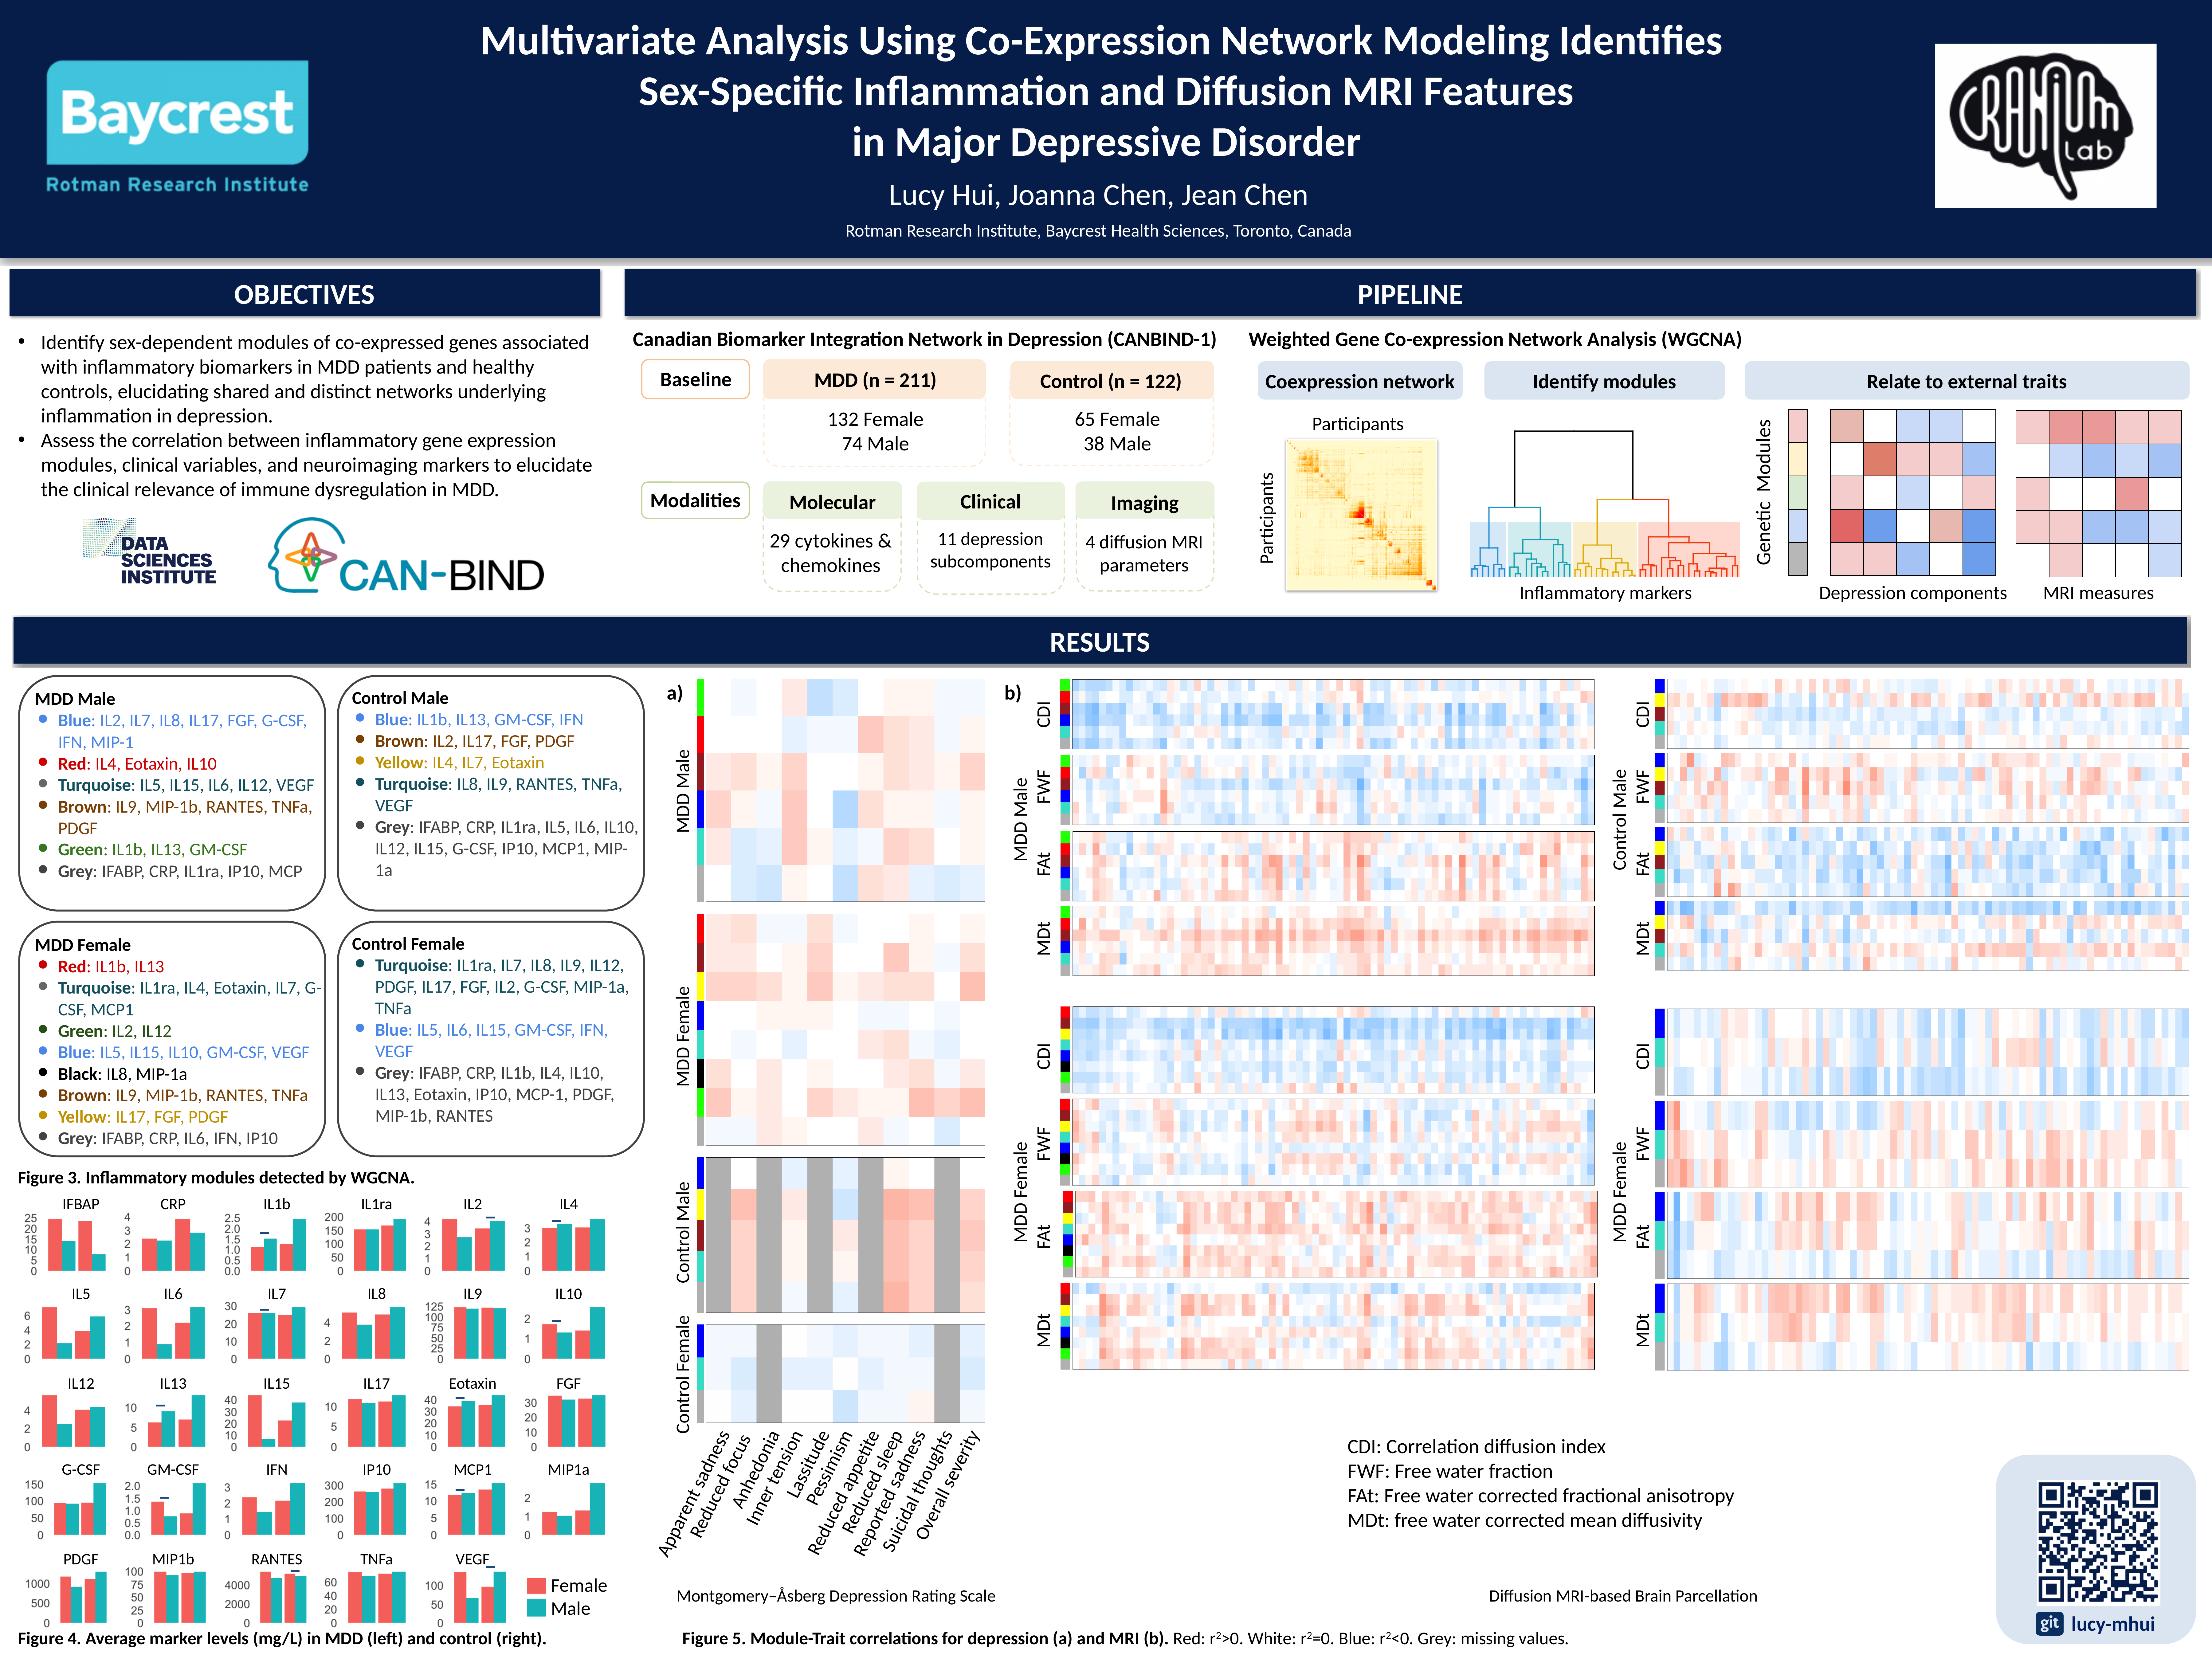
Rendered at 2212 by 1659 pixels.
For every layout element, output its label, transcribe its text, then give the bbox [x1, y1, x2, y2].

text_box [1746, 395, 2189, 399]
table_cell [1864, 476, 1896, 509]
text_box CDI: Correlation diffusion index FWF: Free water fraction FAt: Free water corrected fractional anisotropy MDt: free water corrected mean diffusivity [1343, 1428, 1861, 1536]
table_cell [2149, 544, 2181, 575]
text_box Identify sex-dependent modules of co-expressed genes associated with inflammatory biomarkers in MDD patients and healthy controls, elucidating shared and distinct networks underlying inflammation in depression. Assess the correlation between inflammatory gene expression modules, clinical variables, and neuroimaging markers to elucidate the clinical relevance of immune dysregulation in MDD. [13, 326, 599, 503]
table_cell [2116, 511, 2148, 543]
table_cell [2116, 544, 2148, 575]
table_cell [1897, 510, 1929, 542]
table_cell [1789, 543, 1807, 575]
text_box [19, 676, 632, 1157]
table_header [2083, 411, 2115, 444]
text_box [1997, 1455, 2196, 1644]
table_cell [1864, 510, 1896, 542]
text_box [17, 1189, 618, 1632]
text_box [1010, 401, 1214, 466]
text_box RESULTS [17, 621, 2183, 660]
text_box [0, 0, 2212, 257]
picture [17, 48, 340, 209]
text_box [1259, 362, 1462, 366]
text_box [1485, 362, 1724, 366]
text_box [763, 482, 902, 519]
picture [1286, 439, 1437, 591]
table_cell [1930, 443, 1963, 476]
text_box 29 cytokines & chemokines [762, 525, 900, 579]
text_box [764, 370, 986, 467]
table_cell [1897, 543, 1929, 575]
table_cell [2016, 544, 2049, 575]
picture [271, 517, 544, 593]
table_header [2049, 411, 2082, 444]
text_box [1746, 362, 2189, 366]
table_cell [1930, 543, 1963, 575]
table_header [2116, 411, 2148, 444]
text_box Depression components [1814, 575, 2016, 608]
picture [57, 506, 248, 604]
picture [268, 517, 310, 565]
text_box Multivariate Analysis Using Co-Expression Network Modeling Identifies Sex-Specific Inflammation and Diffusion MRI Features in Major Depressive Disorder [318, 10, 1895, 167]
table_cell [1963, 543, 1995, 575]
table_cell [1831, 510, 1863, 542]
table_cell [1963, 476, 1995, 509]
text_box 132 Female 74 Male [776, 403, 975, 457]
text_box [997, 677, 2189, 1371]
table_cell [1789, 476, 1807, 509]
text_box Figure 5. Module-Trait correlations for depression (a) and MRI (b). Red: r2>0. White: r2=0. Blue: r2<0. Grey: missing values. [678, 1624, 1602, 1650]
text_box PIPELINE [628, 273, 2193, 312]
text_box MDD (n = 211) [774, 364, 978, 394]
text_box Genetic Modules [1745, 409, 1779, 576]
text_box Diffusion MRI-based Brain Parcellation [1344, 1580, 1904, 1610]
table_cell [2083, 444, 2115, 477]
text_box [1485, 395, 1724, 399]
table_cell [2083, 511, 2115, 543]
table_cell [1963, 443, 1995, 476]
table_cell [1864, 543, 1896, 575]
text_box Canadian Biomarker Integration Network in Depression (CANBIND-1) [628, 323, 1229, 353]
table_cell [1831, 443, 1863, 476]
text_box MRI measures [2016, 575, 2182, 608]
picture [1465, 425, 1746, 577]
table_cell [1897, 476, 1929, 509]
picture [268, 566, 293, 593]
table_cell [1831, 476, 1863, 509]
table_cell [1789, 510, 1807, 542]
text_box Weighted Gene Co-expression Network Analysis (WGCNA) [1244, 323, 1871, 353]
table_cell [1789, 443, 1807, 476]
table_cell [1864, 443, 1896, 476]
table_cell [2016, 511, 2049, 543]
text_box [1076, 482, 1214, 591]
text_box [915, 482, 1067, 594]
table_header [1930, 410, 1963, 442]
text_box [763, 360, 985, 394]
table_header [2149, 411, 2181, 444]
table_cell [1897, 443, 1929, 476]
table_cell [2016, 478, 2049, 510]
text_box Inflammatory markers [1515, 579, 1719, 608]
text_box 65 Female 38 Male [1018, 403, 1217, 457]
text_box OBJECTIVES [13, 273, 596, 312]
table_header [1963, 410, 1995, 442]
table_cell [1930, 476, 1963, 509]
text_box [631, 677, 990, 1605]
text_box Identify modules [1485, 366, 1724, 395]
table_cell [2049, 511, 2082, 543]
table_cell [2116, 444, 2148, 477]
table_cell [2116, 478, 2148, 510]
text_box Figure 3. Inflammatory modules detected by WGCNA. [13, 1163, 629, 1190]
table_header [1831, 410, 1863, 442]
text_box Lucy Hui, Joanna Chen, Jean Chen Rotman Research Institute, Baycrest Health Sciences, Toronto, Canada [250, 172, 1948, 253]
text_box Montgomery–Åsberg Depression Rating Scale [669, 1580, 1003, 1610]
table_cell [1963, 510, 1995, 542]
table_cell [2149, 444, 2181, 477]
text_box Participants [1249, 461, 1282, 569]
picture [1935, 44, 2157, 208]
table_cell [2149, 478, 2181, 510]
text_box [1010, 361, 1214, 399]
table_cell [2016, 444, 2049, 477]
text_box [641, 359, 750, 399]
text_box Participants [1308, 406, 1416, 439]
table_header [1897, 410, 1929, 442]
table_cell [2149, 511, 2181, 543]
table_cell [1930, 510, 1963, 542]
table_cell [2049, 544, 2082, 575]
table_cell [2049, 444, 2082, 477]
table_cell [2083, 544, 2115, 575]
table_header [1789, 410, 1807, 442]
text_box [763, 520, 901, 591]
table_header [2016, 411, 2049, 444]
text_box Figure 4. Average marker levels (mg/L) in MDD (left) and control (right). [13, 1624, 646, 1650]
table_header [1864, 410, 1896, 442]
text_box Relate to external traits [1745, 366, 2189, 395]
table_cell [2049, 478, 2082, 510]
text_box [1259, 395, 1462, 399]
table_cell [1831, 543, 1863, 575]
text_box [641, 482, 750, 519]
text_box Coexpression network [1258, 366, 1462, 395]
table_cell [2083, 478, 2115, 510]
